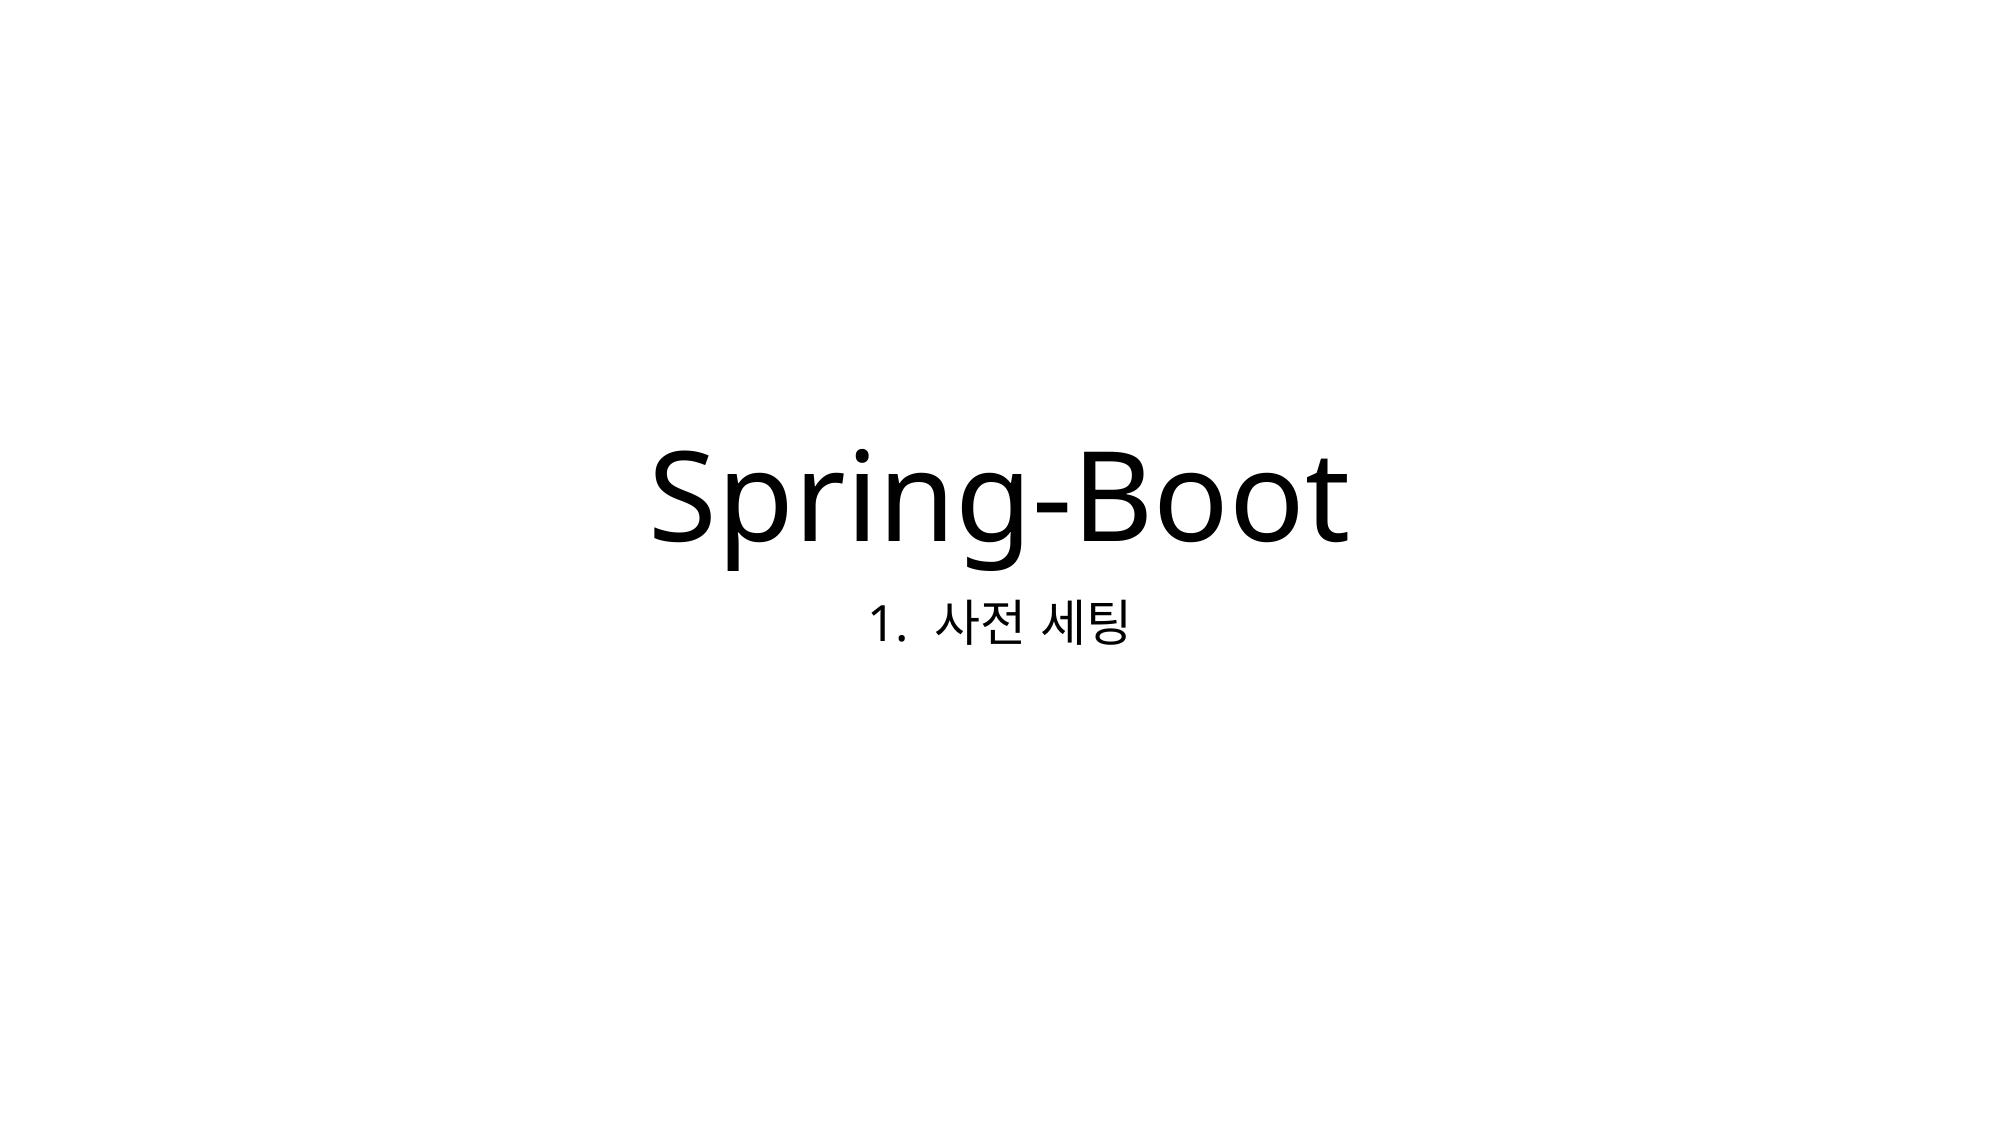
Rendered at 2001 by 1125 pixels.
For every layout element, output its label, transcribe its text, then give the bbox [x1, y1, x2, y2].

subtitle 1. 사전 세팅 [249, 590, 1750, 863]
title Spring-Boot [249, 184, 1750, 576]
